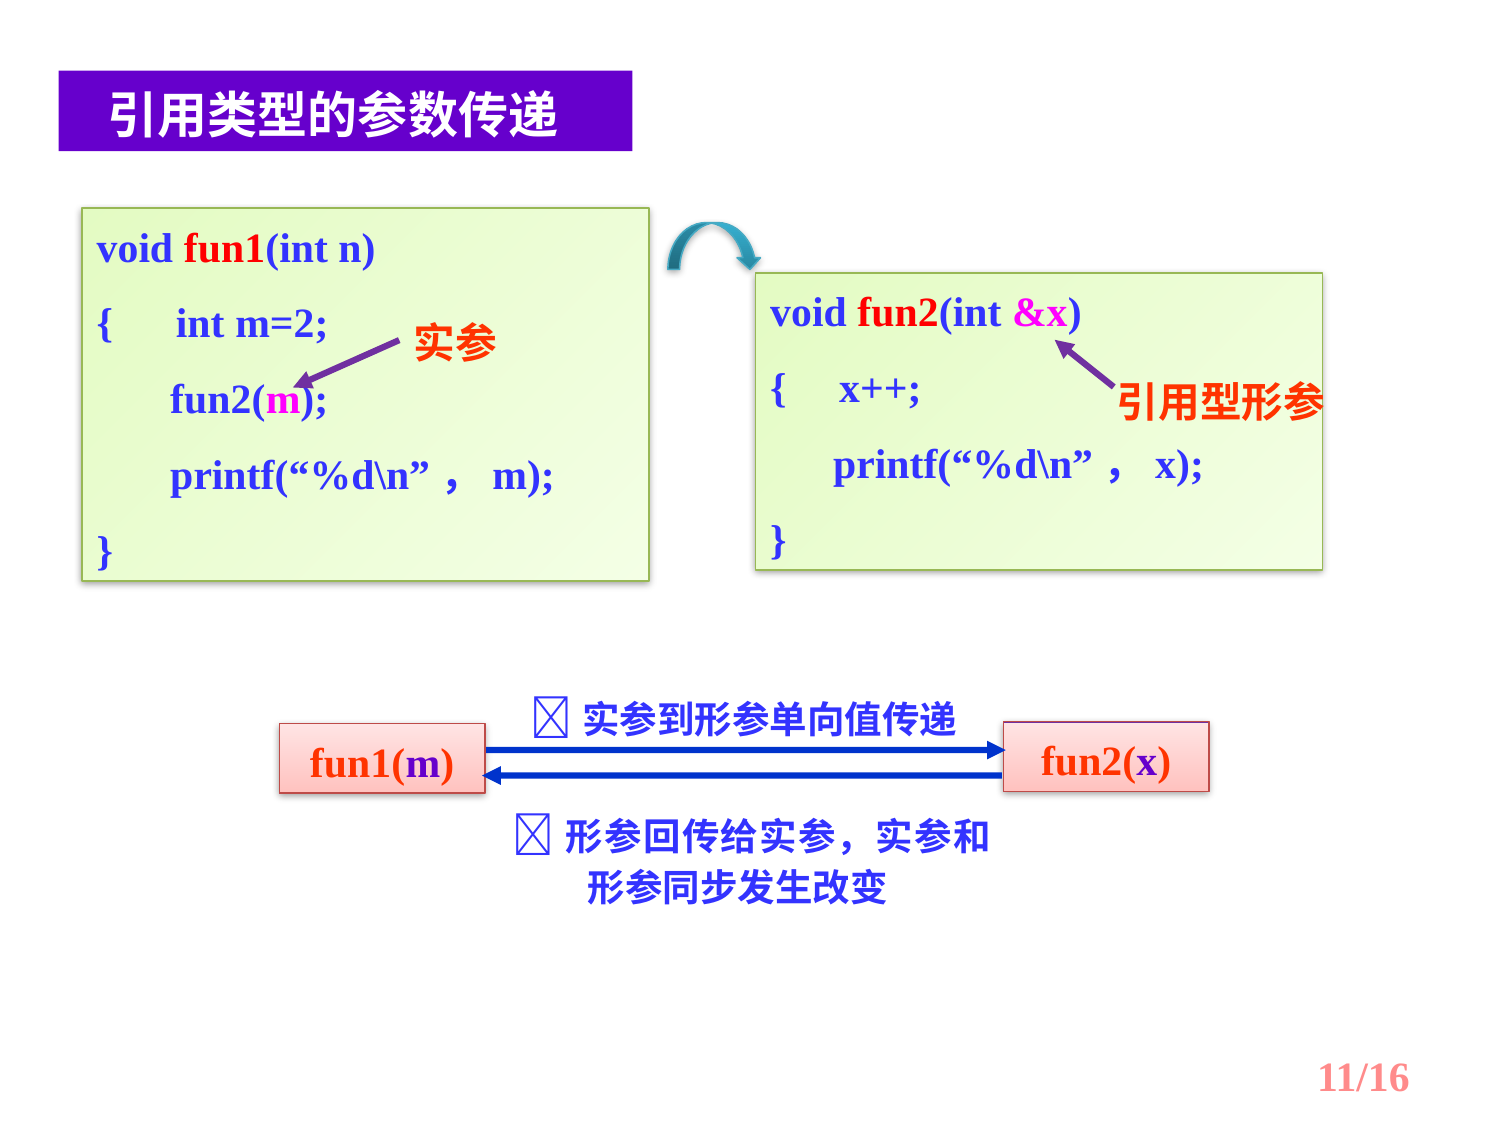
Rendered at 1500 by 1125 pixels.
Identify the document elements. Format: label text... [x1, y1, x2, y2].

text_box void fun1(int n) { int m=2; fun2(m); printf(“%d\n”，m); } [81, 207, 650, 582]
text_box fun2(x) [1003, 721, 1210, 792]
slide_number 11 [1074, 1042, 1425, 1103]
text_box [482, 769, 1002, 782]
text_box [486, 743, 1006, 757]
text_box [292, 340, 400, 389]
text_box void fun2(int &x) { x++; printf(“%d\n”，x); } [755, 272, 1323, 571]
text_box 引用类型的参数传递 [58, 70, 633, 152]
text_box 形参回传给实参，实参和形参同步发生改变 [497, 796, 1006, 917]
text_box 实参到形参单向值传递 [515, 679, 979, 749]
text_box [667, 221, 762, 271]
text_box 引用型形参 [1101, 363, 1362, 433]
text_box 实参 [399, 304, 577, 375]
text_box [1054, 339, 1114, 388]
text_box fun1(m) [279, 723, 486, 794]
